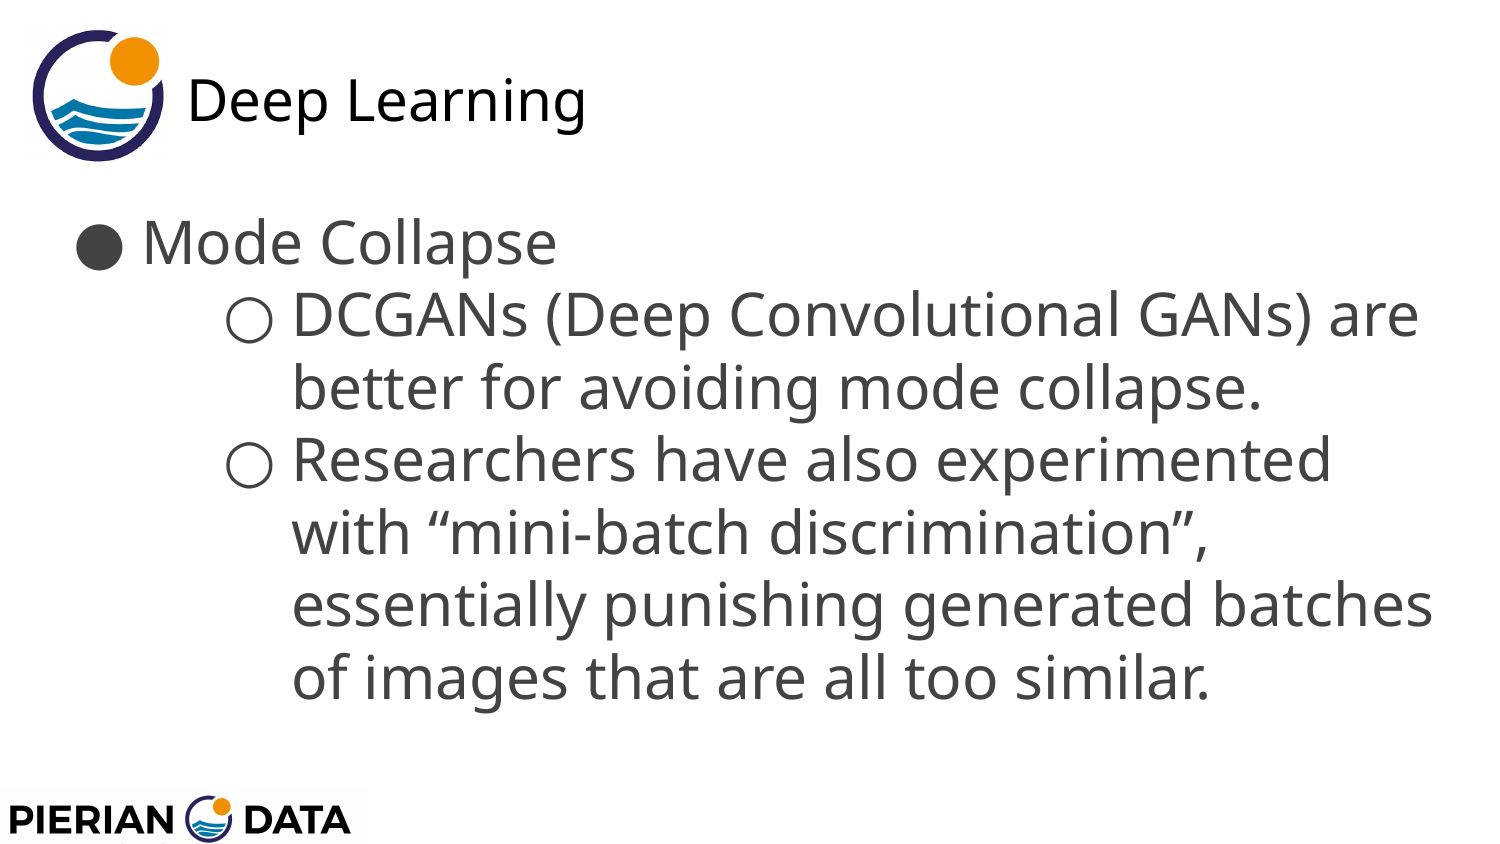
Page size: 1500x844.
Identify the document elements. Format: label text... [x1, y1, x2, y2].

picture [0, 787, 368, 844]
list Mode Collapse DCGANs (Deep Convolutional GANs) are better for avoiding mode collapse. Researchers have also experimented with “mini-batch discrimination”, essentially punishing generated batches of images that are all too similar. [51, 189, 1476, 750]
picture [24, 24, 172, 167]
title Deep Learning [176, 48, 1449, 143]
